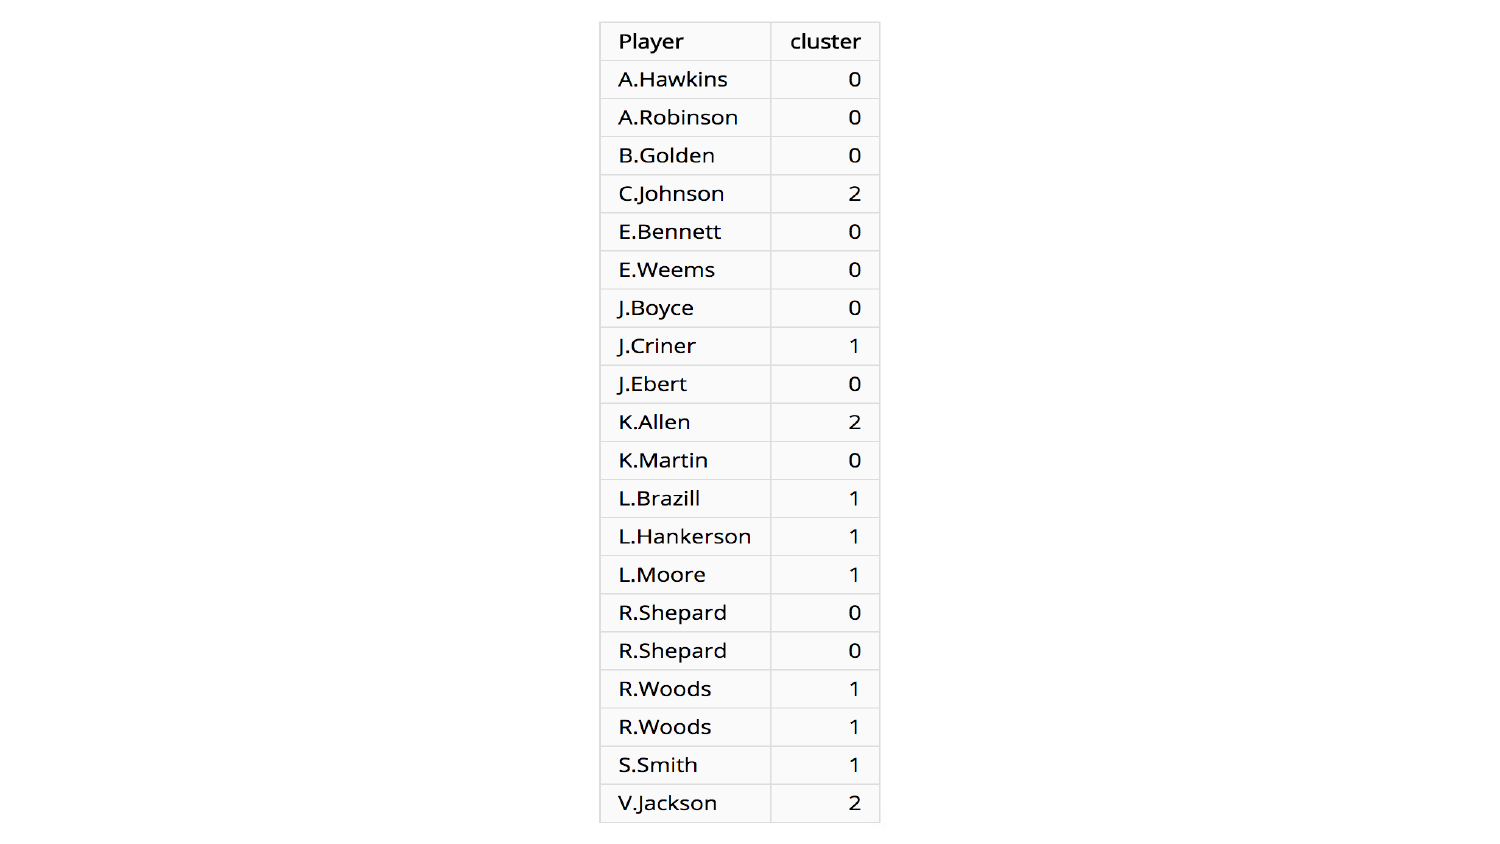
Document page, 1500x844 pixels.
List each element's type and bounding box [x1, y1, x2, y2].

picture [589, 15, 887, 829]
